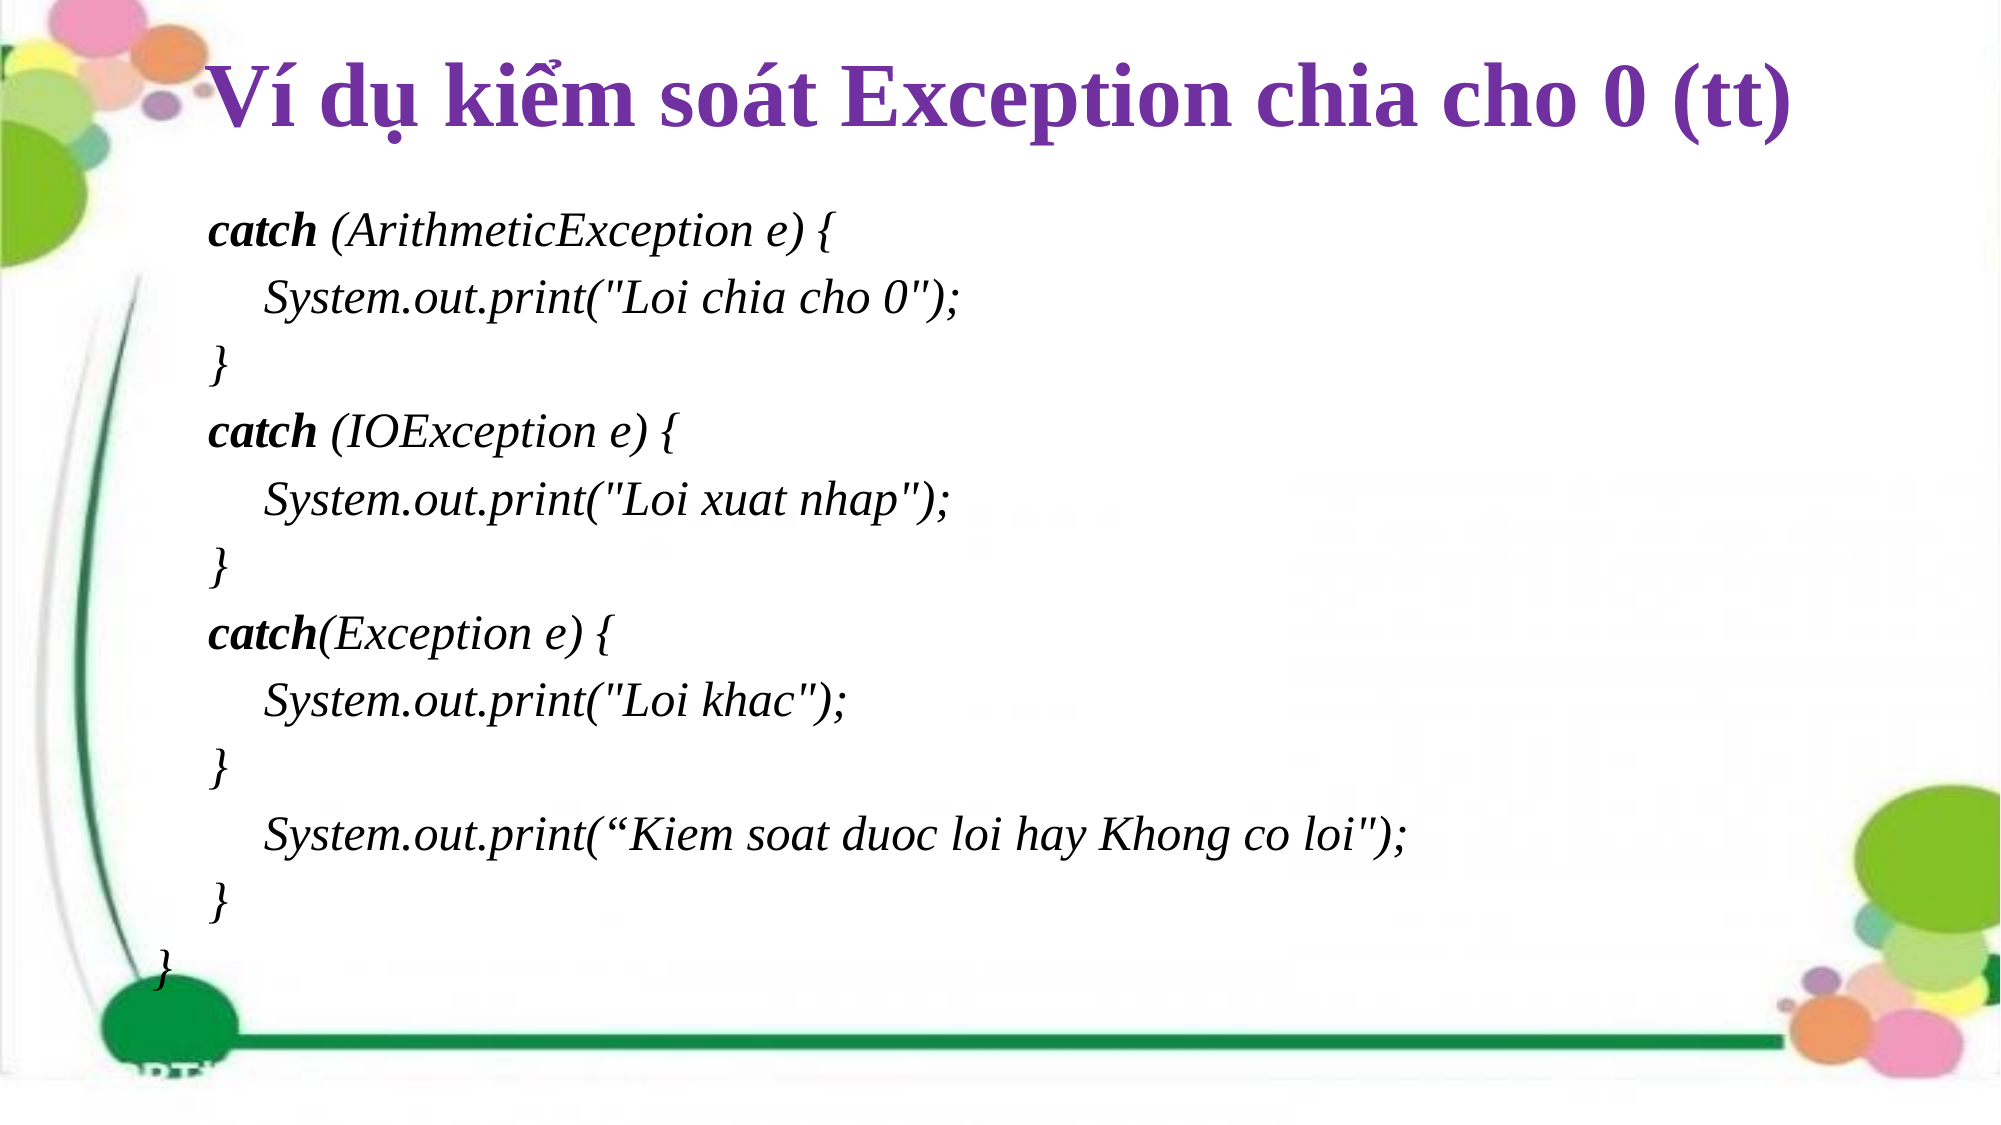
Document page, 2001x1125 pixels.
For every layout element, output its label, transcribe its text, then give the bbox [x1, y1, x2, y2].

list catch (ArithmeticException e) { System.out.print("Loi chia cho 0"); } catch (IOException e) { System.out.print("Loi xuat nhap"); } catch(Exception e) { System.out.print("Loi khac"); } System.out.print(“Kiem soat duoc loi hay Khong co loi"); } } [137, 196, 1863, 1014]
picture [0, 0, 2001, 1125]
title Ví dụ kiểm soát Exception chia cho 0 (tt) [137, 36, 1863, 157]
